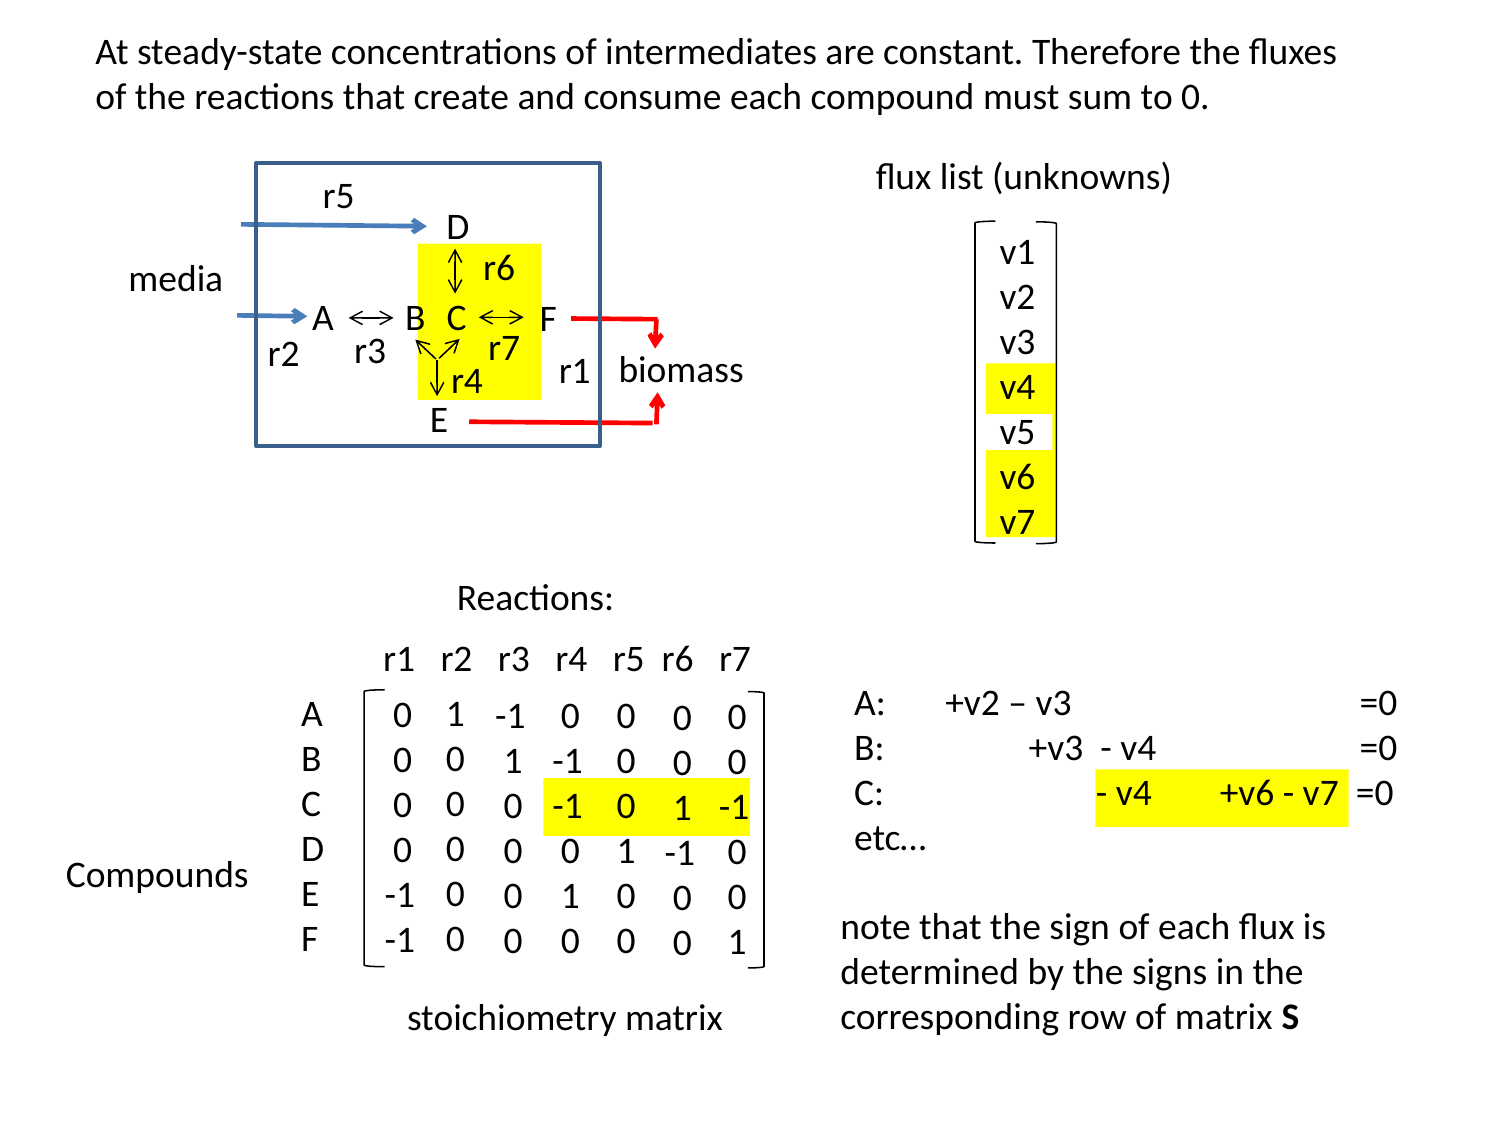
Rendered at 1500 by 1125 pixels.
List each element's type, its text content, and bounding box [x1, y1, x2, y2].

text_box At steady-state concentrations of intermediates are constant. Therefore the fluxes of the reactions that create and consume each compound must sum to 0. [80, 19, 1370, 125]
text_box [858, 144, 1190, 553]
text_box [112, 162, 761, 449]
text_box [49, 565, 770, 1047]
text_box note that the sign of each flux is determined by the signs in the corresponding row of matrix S [825, 894, 1407, 1045]
text_box A: +v2 – v3 =0 B: +v3 - v4 =0 C: - v4 +v6 - v7 =0 etc… [839, 670, 1414, 866]
